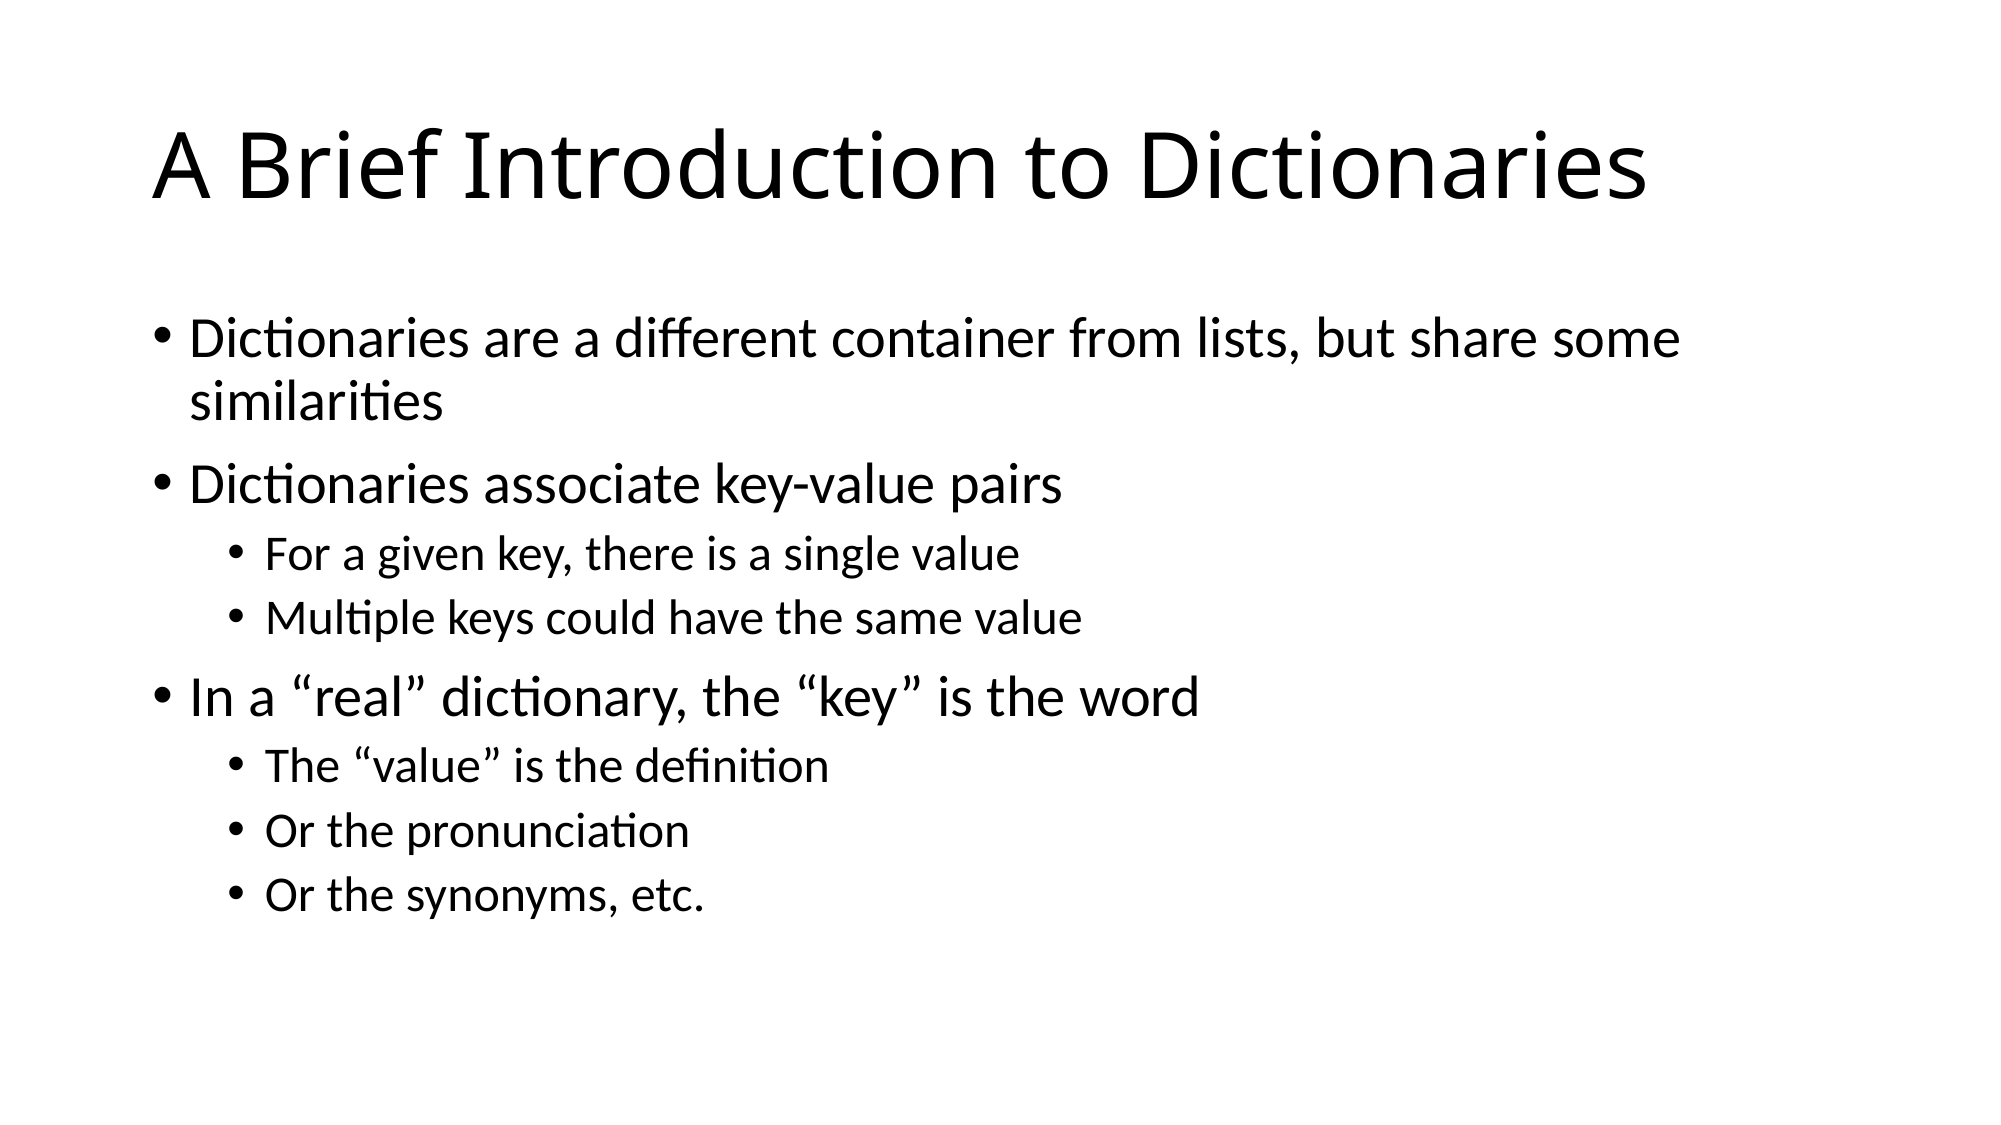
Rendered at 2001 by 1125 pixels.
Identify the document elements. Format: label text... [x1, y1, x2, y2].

title A Brief Introduction to Dictionaries [137, 59, 1863, 278]
list Dictionaries are a different container from lists, but share some similarities Dictionaries associate key-value pairs For a given key, there is a single value Multiple keys could have the same value In a “real” dictionary, the “key” is the word The “value” is the definition Or the pronunciation Or the synonyms, etc. [137, 299, 1863, 1014]
